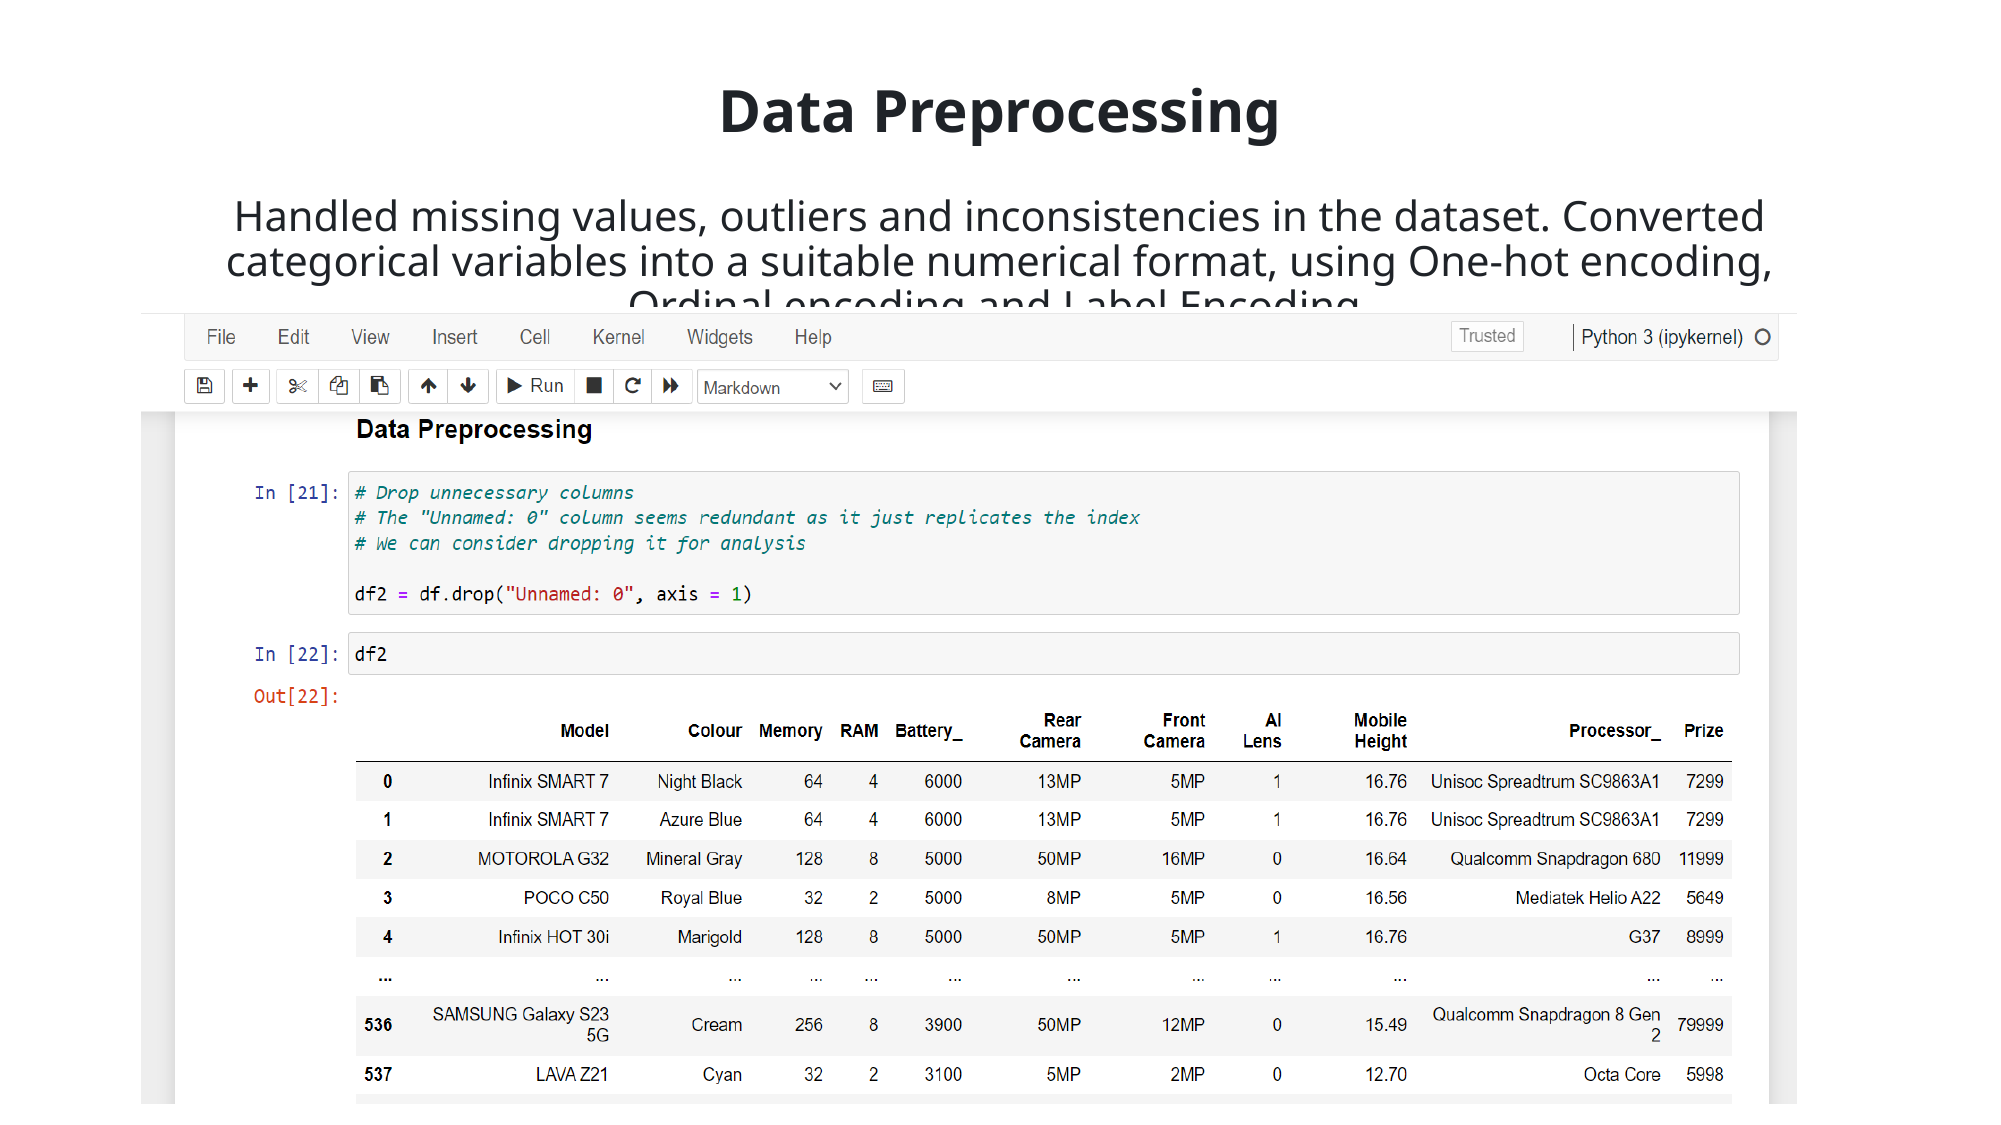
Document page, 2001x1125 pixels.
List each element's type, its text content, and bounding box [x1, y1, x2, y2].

list Handled missing values, outliers and inconsistencies in the dataset. Converted categorical variables into a suitable numerical format, using One-hot encoding, Ordinal encoding and Label Encoding. [137, 187, 1863, 1014]
title Data Preprocessing [137, 59, 1863, 187]
picture [141, 307, 1797, 1104]
